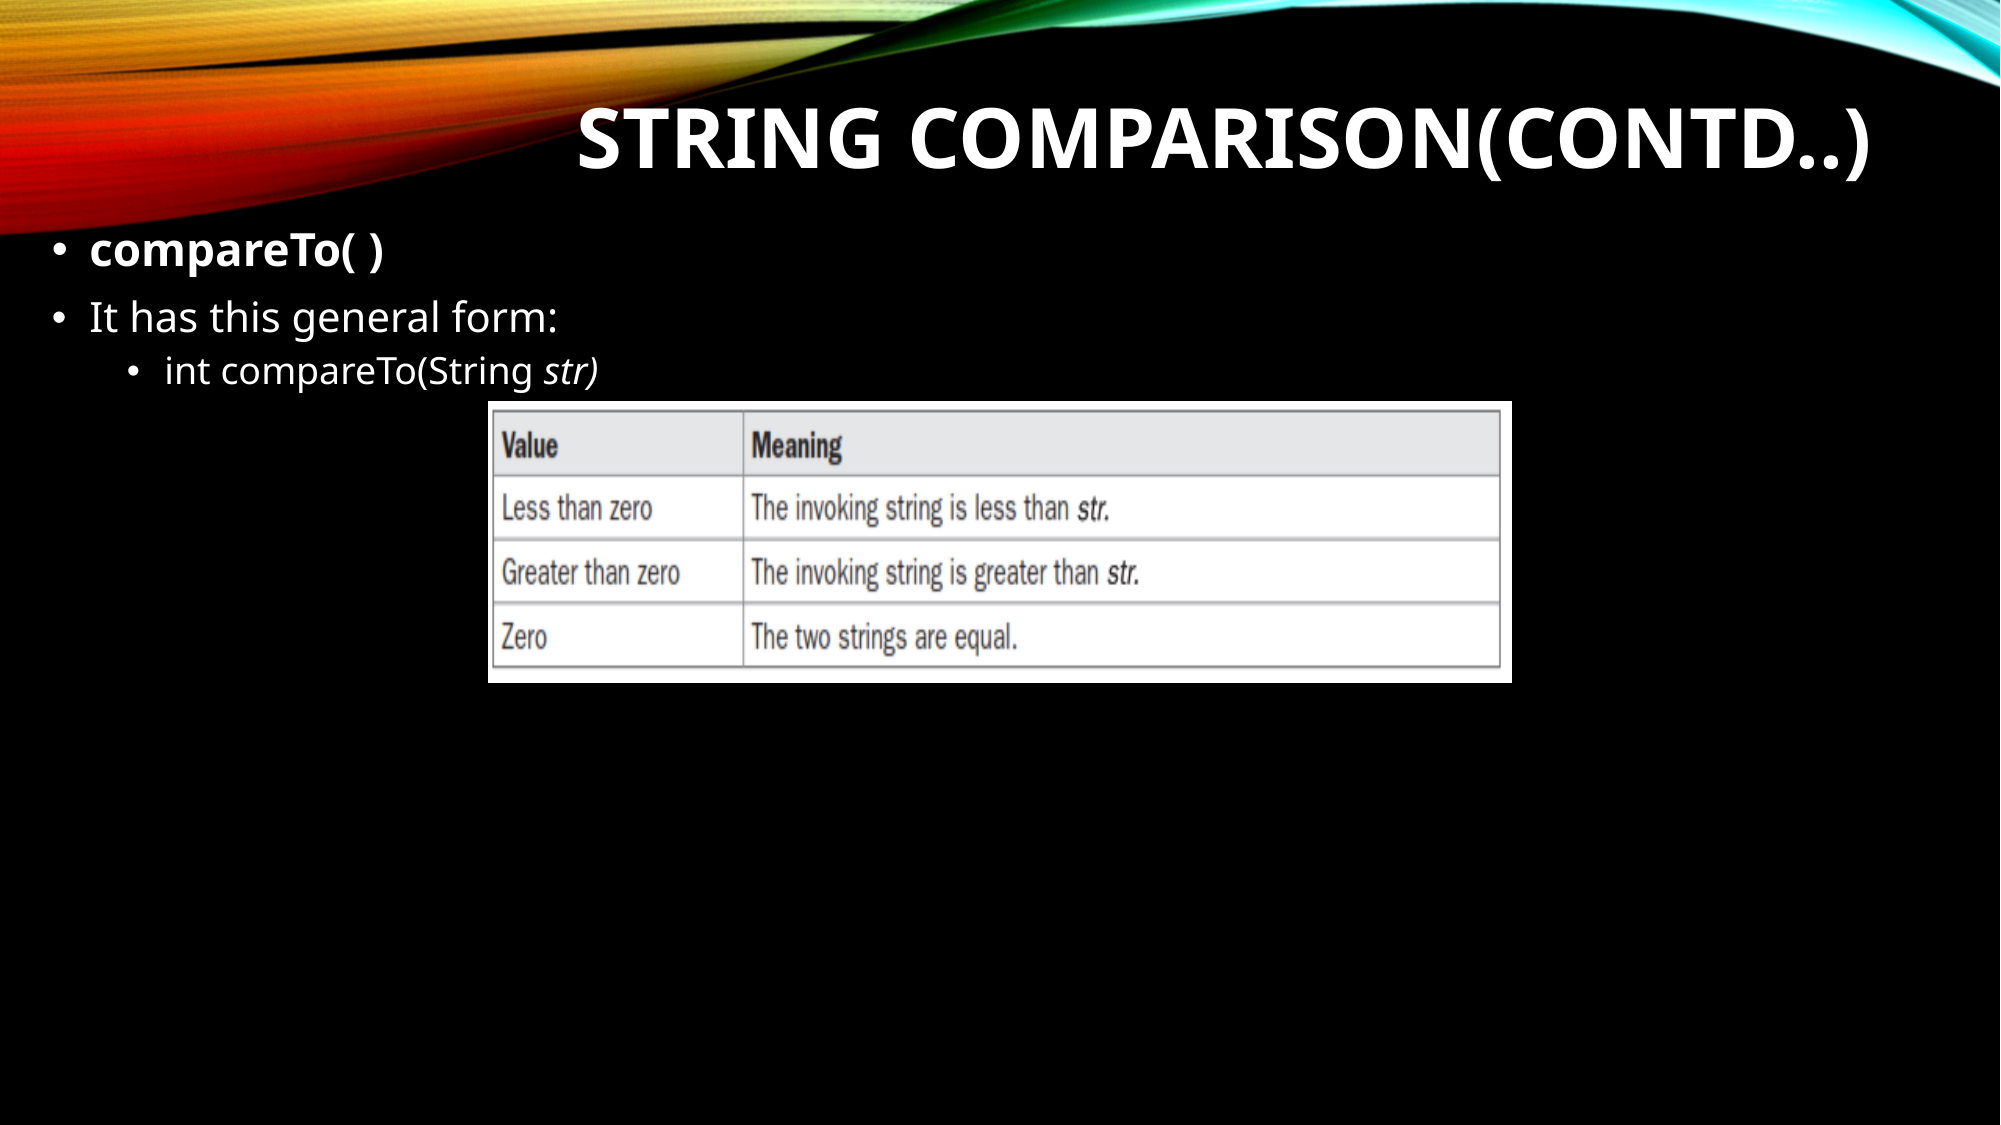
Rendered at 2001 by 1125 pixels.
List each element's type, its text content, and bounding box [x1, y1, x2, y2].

picture [487, 401, 1512, 684]
picture [0, 0, 2000, 237]
list compareTo( ) It has this general form: int compareTo(String str) [36, 219, 1971, 1090]
title String Comparison(contd..) [474, 35, 1888, 219]
